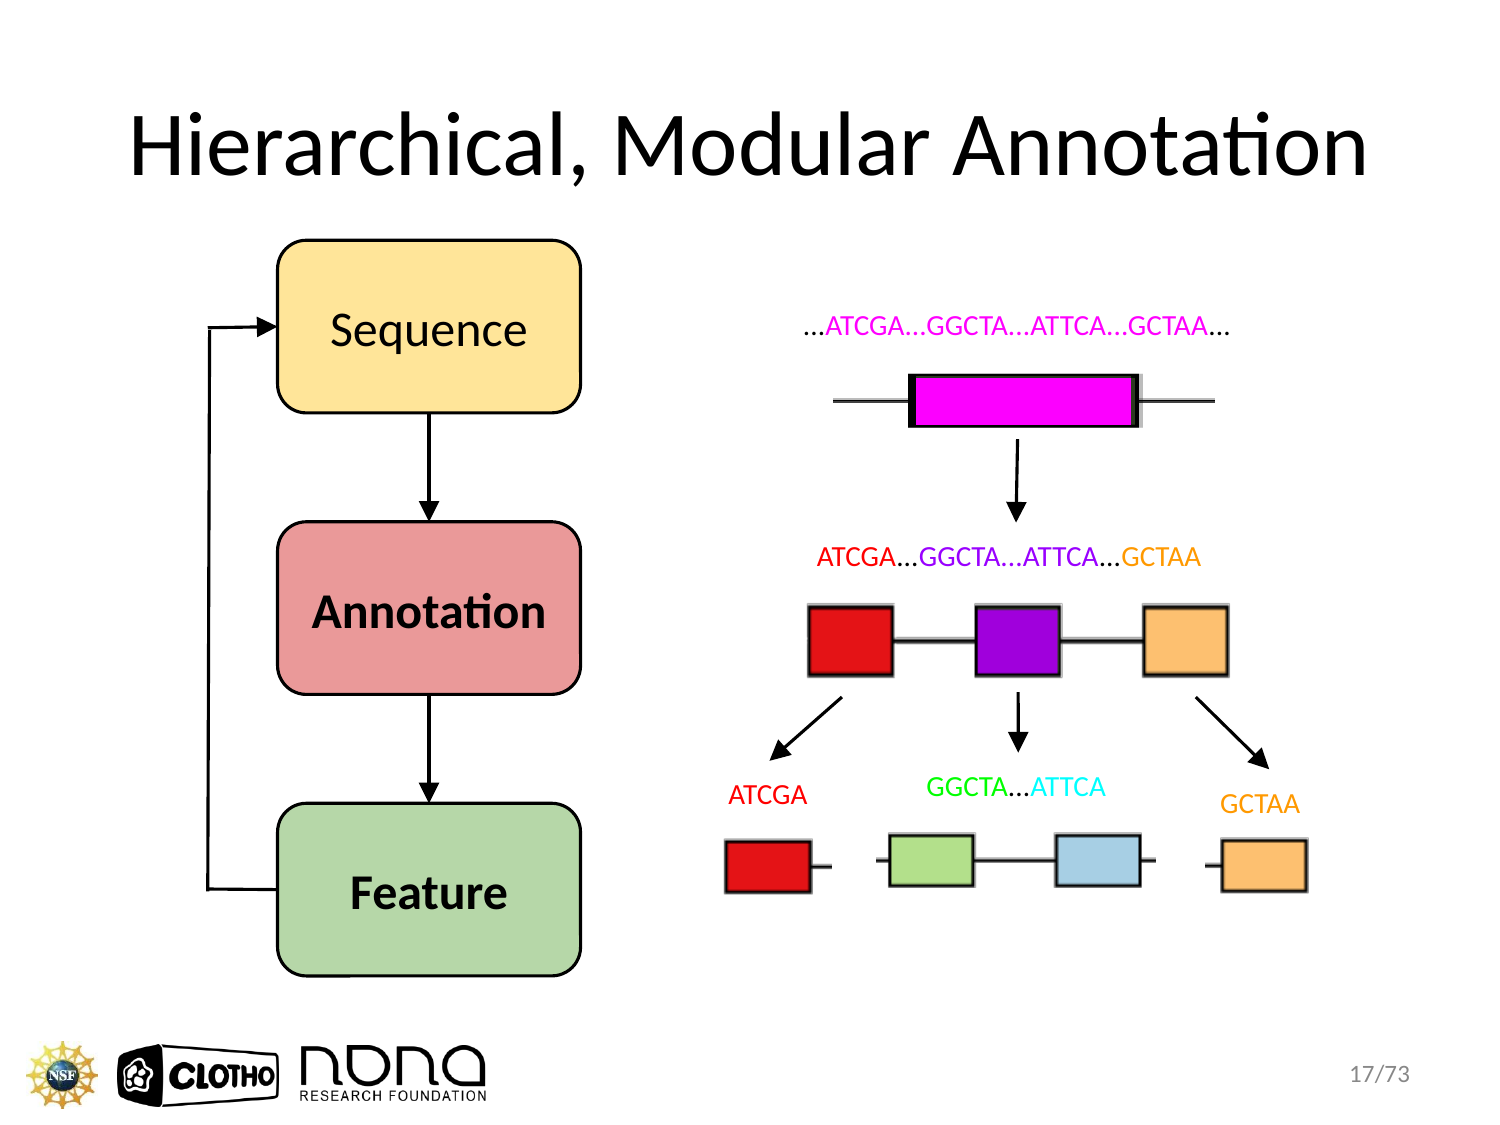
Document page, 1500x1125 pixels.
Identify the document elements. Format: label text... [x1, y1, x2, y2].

picture [117, 1044, 279, 1107]
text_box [769, 696, 843, 761]
text_box GGCTA...ATTCA [911, 752, 1126, 820]
picture [1204, 827, 1323, 906]
picture [833, 359, 1215, 440]
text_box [1195, 696, 1270, 770]
text_box Sequence [277, 240, 581, 413]
text_box Feature [277, 803, 581, 976]
picture [25, 1041, 98, 1110]
text_box Annotation [277, 521, 581, 695]
picture [875, 821, 1157, 899]
text_box ATCGA [713, 760, 826, 823]
text_box ATCGA...GGCTA...ATTCA...GCTAA [801, 522, 1231, 584]
picture [795, 585, 1241, 693]
text_box GCTAA [1205, 769, 1334, 878]
slide_number ‹#›/73 [1074, 1042, 1425, 1103]
text_box ...ATCGA...GGCTA...ATTCA...GCTAA... [787, 290, 1271, 400]
picture [707, 825, 832, 907]
title Hierarchical, Modular Annotation [75, 45, 1425, 233]
picture [299, 1045, 488, 1105]
